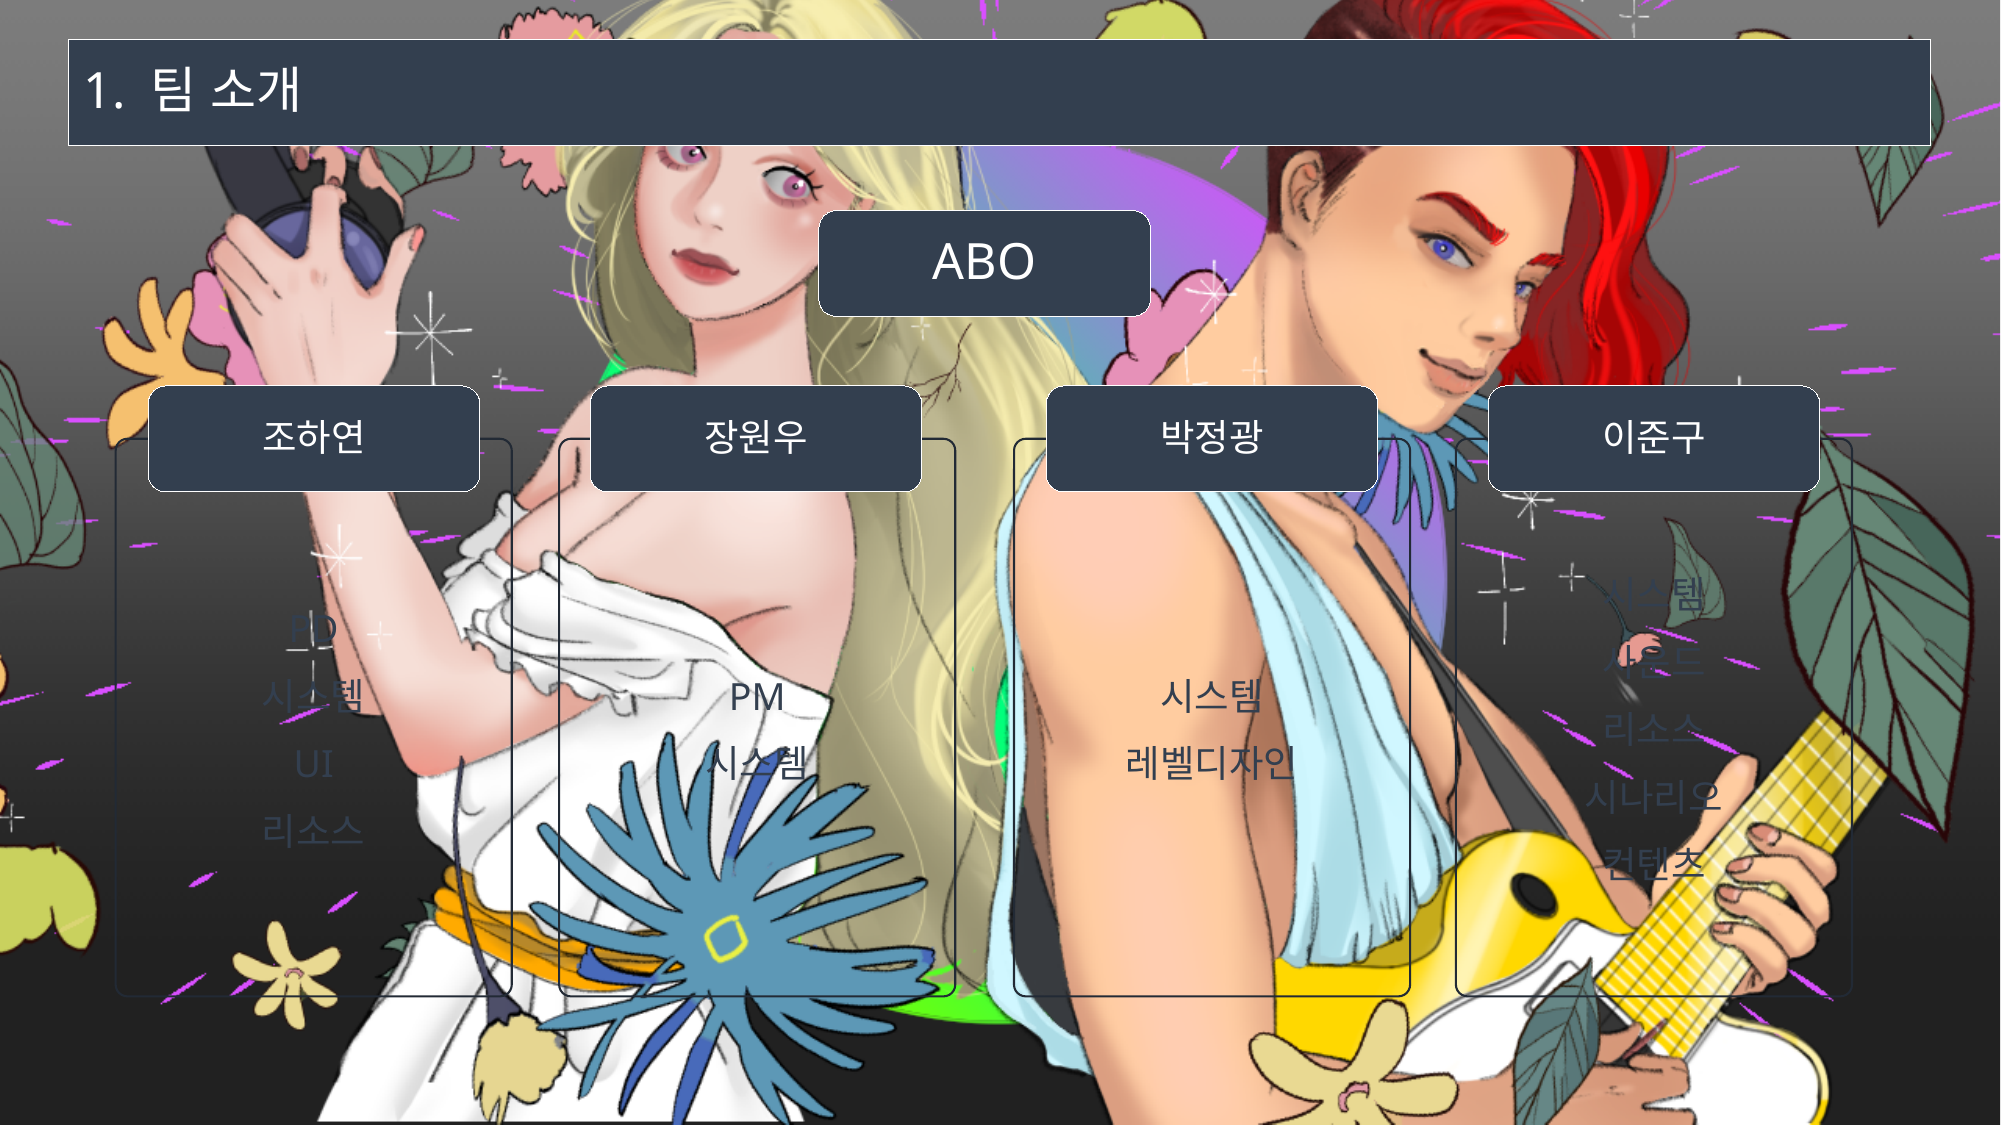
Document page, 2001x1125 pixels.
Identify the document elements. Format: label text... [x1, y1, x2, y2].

text_box PM 시스템 [558, 437, 957, 998]
text_box PD 시스템 UI 리소스 [114, 437, 513, 998]
text_box 박정광 [1046, 385, 1378, 492]
title 1. 팀 소개 [68, 39, 1931, 146]
text_box ABO [818, 210, 1151, 317]
text_box 이준구 [1488, 385, 1820, 492]
picture [0, 0, 2001, 1125]
text_box 시스템 사운드 리소스 시나리오 컨텐츠 [1454, 437, 1854, 998]
text_box 장원우 [590, 385, 922, 492]
text_box 시스템 레벨디자인 [1012, 437, 1412, 998]
text_box 조하연 [148, 385, 480, 492]
